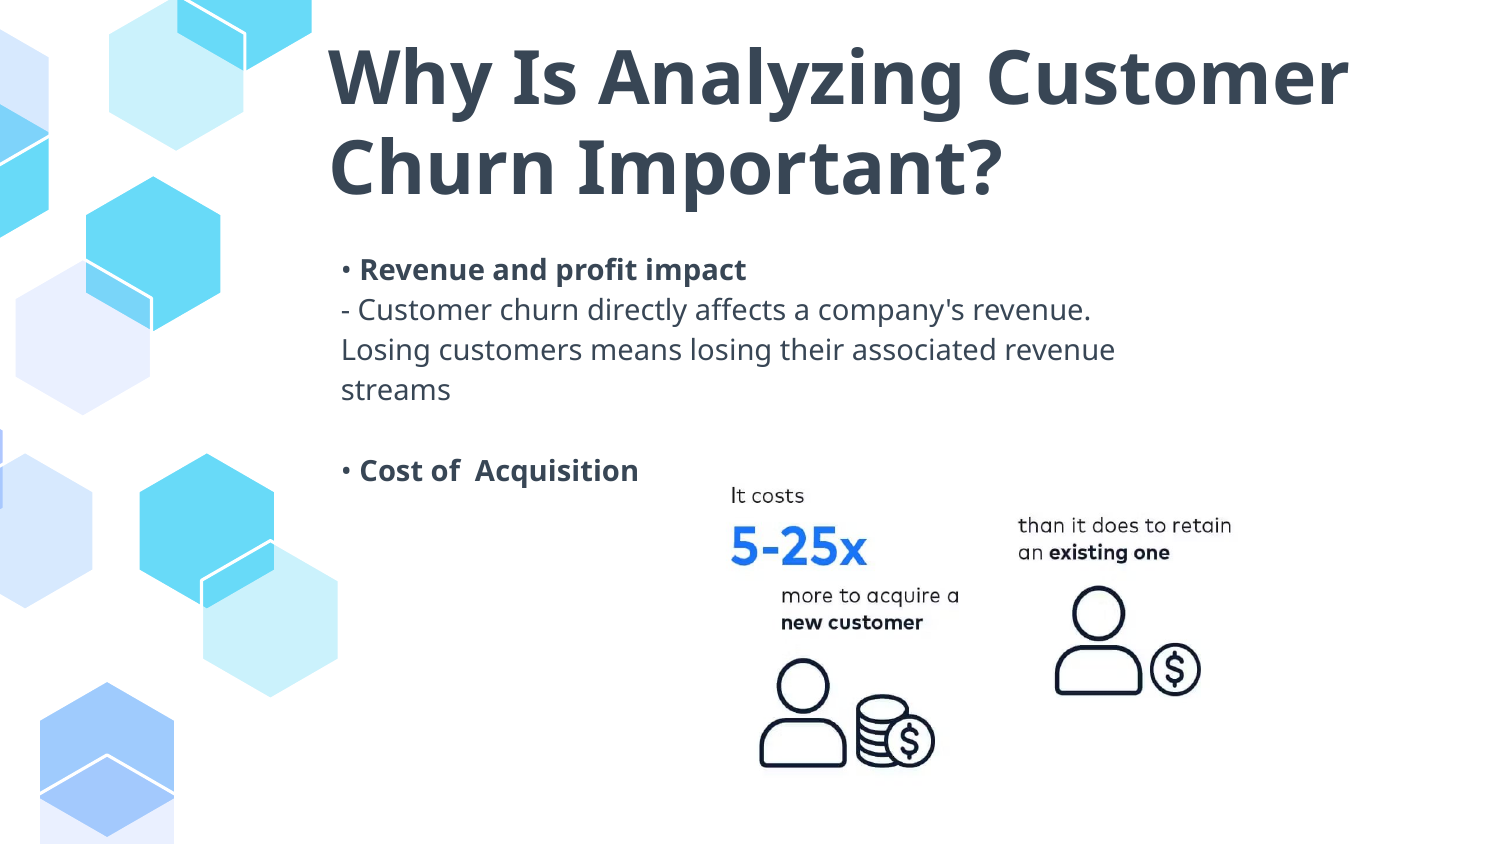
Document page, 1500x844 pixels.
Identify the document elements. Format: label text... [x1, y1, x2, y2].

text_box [0, 0, 340, 844]
subtitle • Revenue and profit impact - Customer churn directly affects a company's revenue. Losing customers means losing their associated revenue streams • Cost of Acquisition [344, 230, 1185, 715]
picture [670, 444, 1299, 811]
title Why Is Analyzing Customer Churn Important? [344, 27, 1405, 225]
